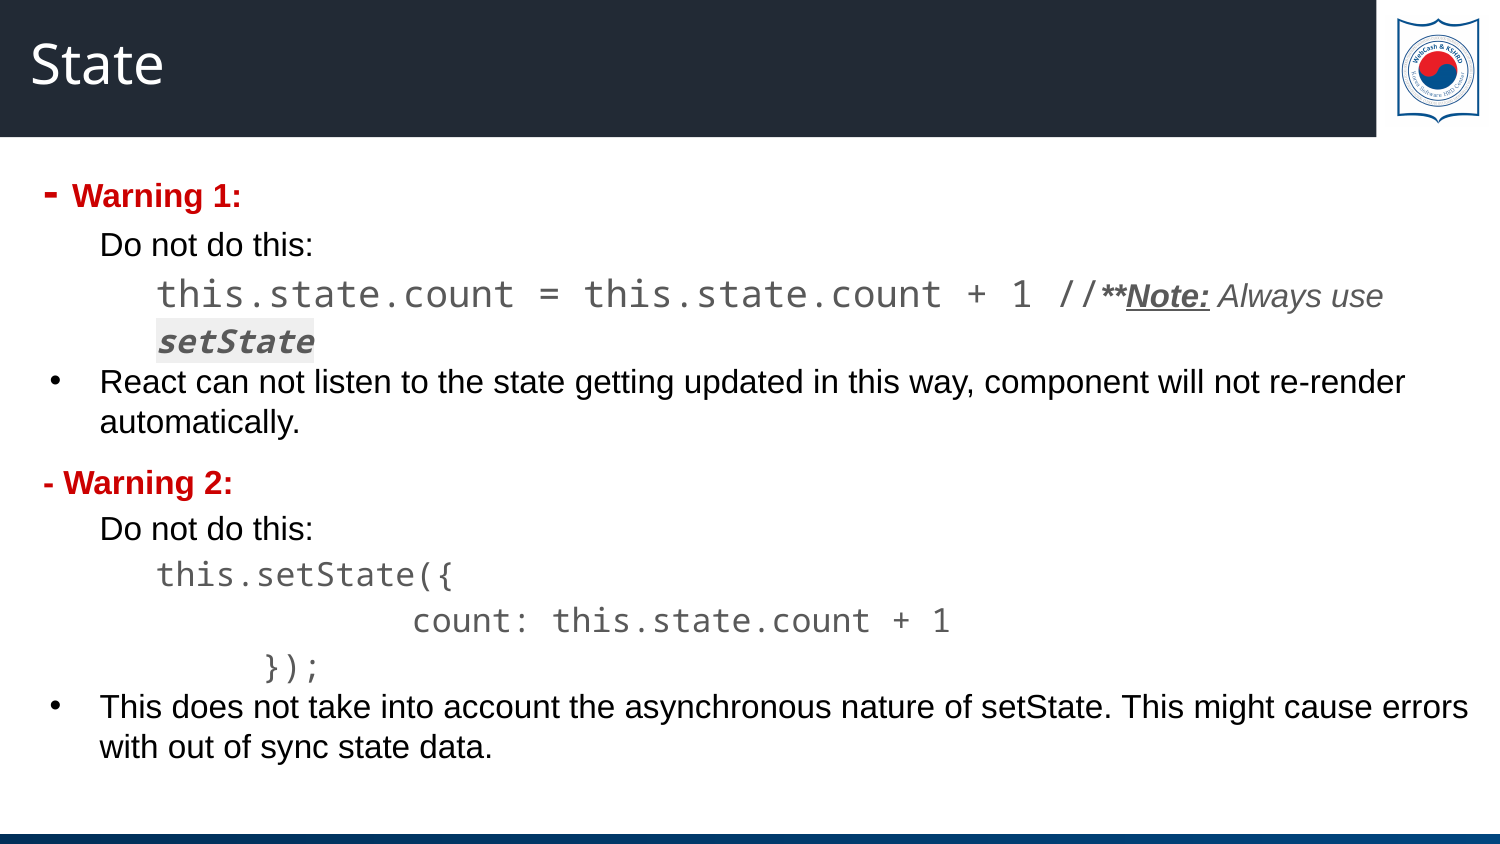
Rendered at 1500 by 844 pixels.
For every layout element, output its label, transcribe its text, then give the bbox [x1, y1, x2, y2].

picture [1385, 15, 1489, 127]
title State [19, 15, 1360, 118]
text_box - Warning 1: Do not do this: this.state.count = this.state.count + 1 //**Note: Always use setState React can not listen to the state getting updated in this way, component will not re-render automatically. - Warning 2: Do not do this: this.setState({ count: this.state.count + 1 }); This does not take into account the asynchronous nature of setState. This might cause errors with out of sync state data. [32, 146, 1500, 828]
